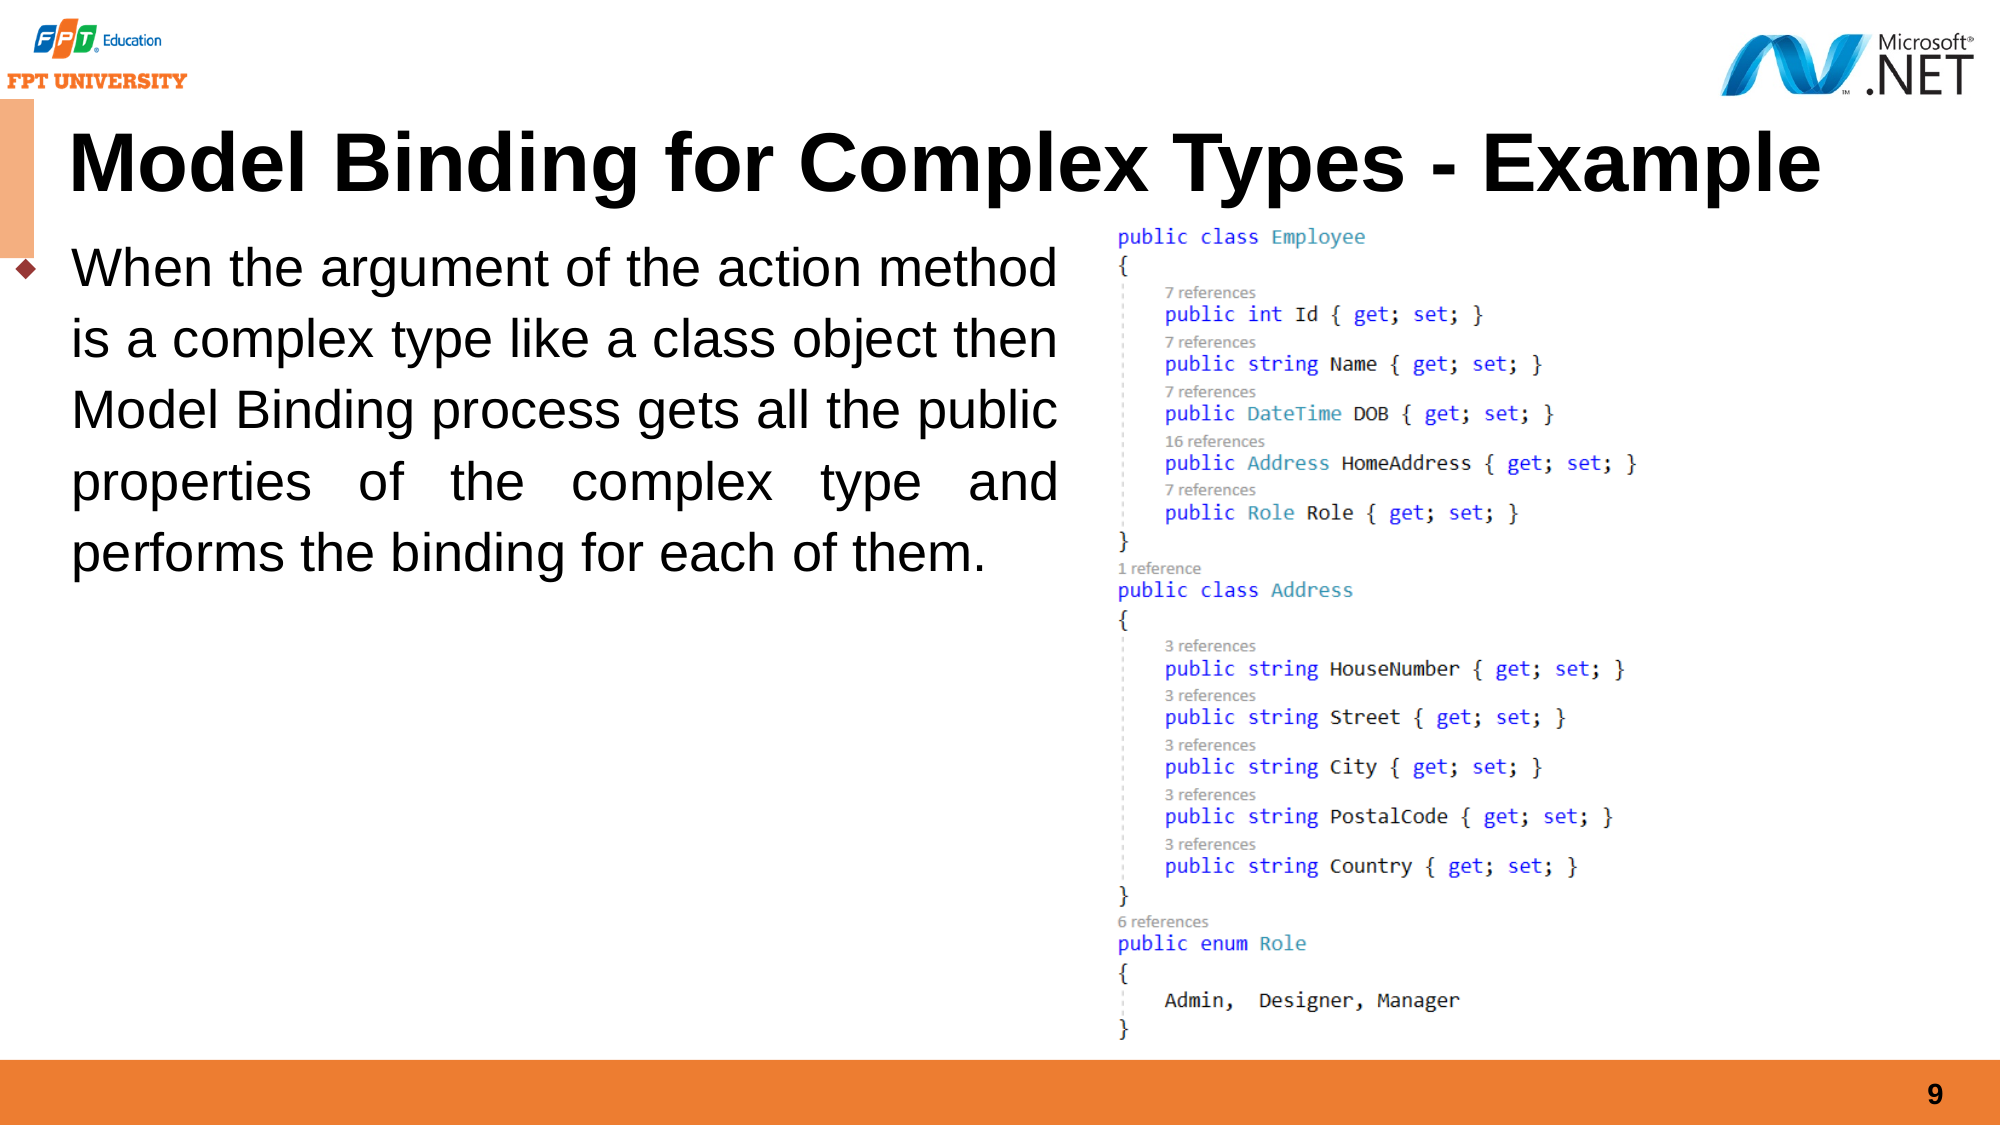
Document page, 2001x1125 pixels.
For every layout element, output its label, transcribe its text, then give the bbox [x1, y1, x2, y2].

picture [0, 4, 194, 99]
list When the argument of the action method is a complex type like a class object then Model Binding process gets all the public properties of the complex type and performs the binding for each of them. [0, 217, 1076, 1057]
slide_number 9 [1508, 1063, 1959, 1123]
title Model Binding for Complex Types - Example [53, 111, 2000, 218]
picture [1106, 222, 1699, 1053]
picture [1685, 0, 2001, 129]
